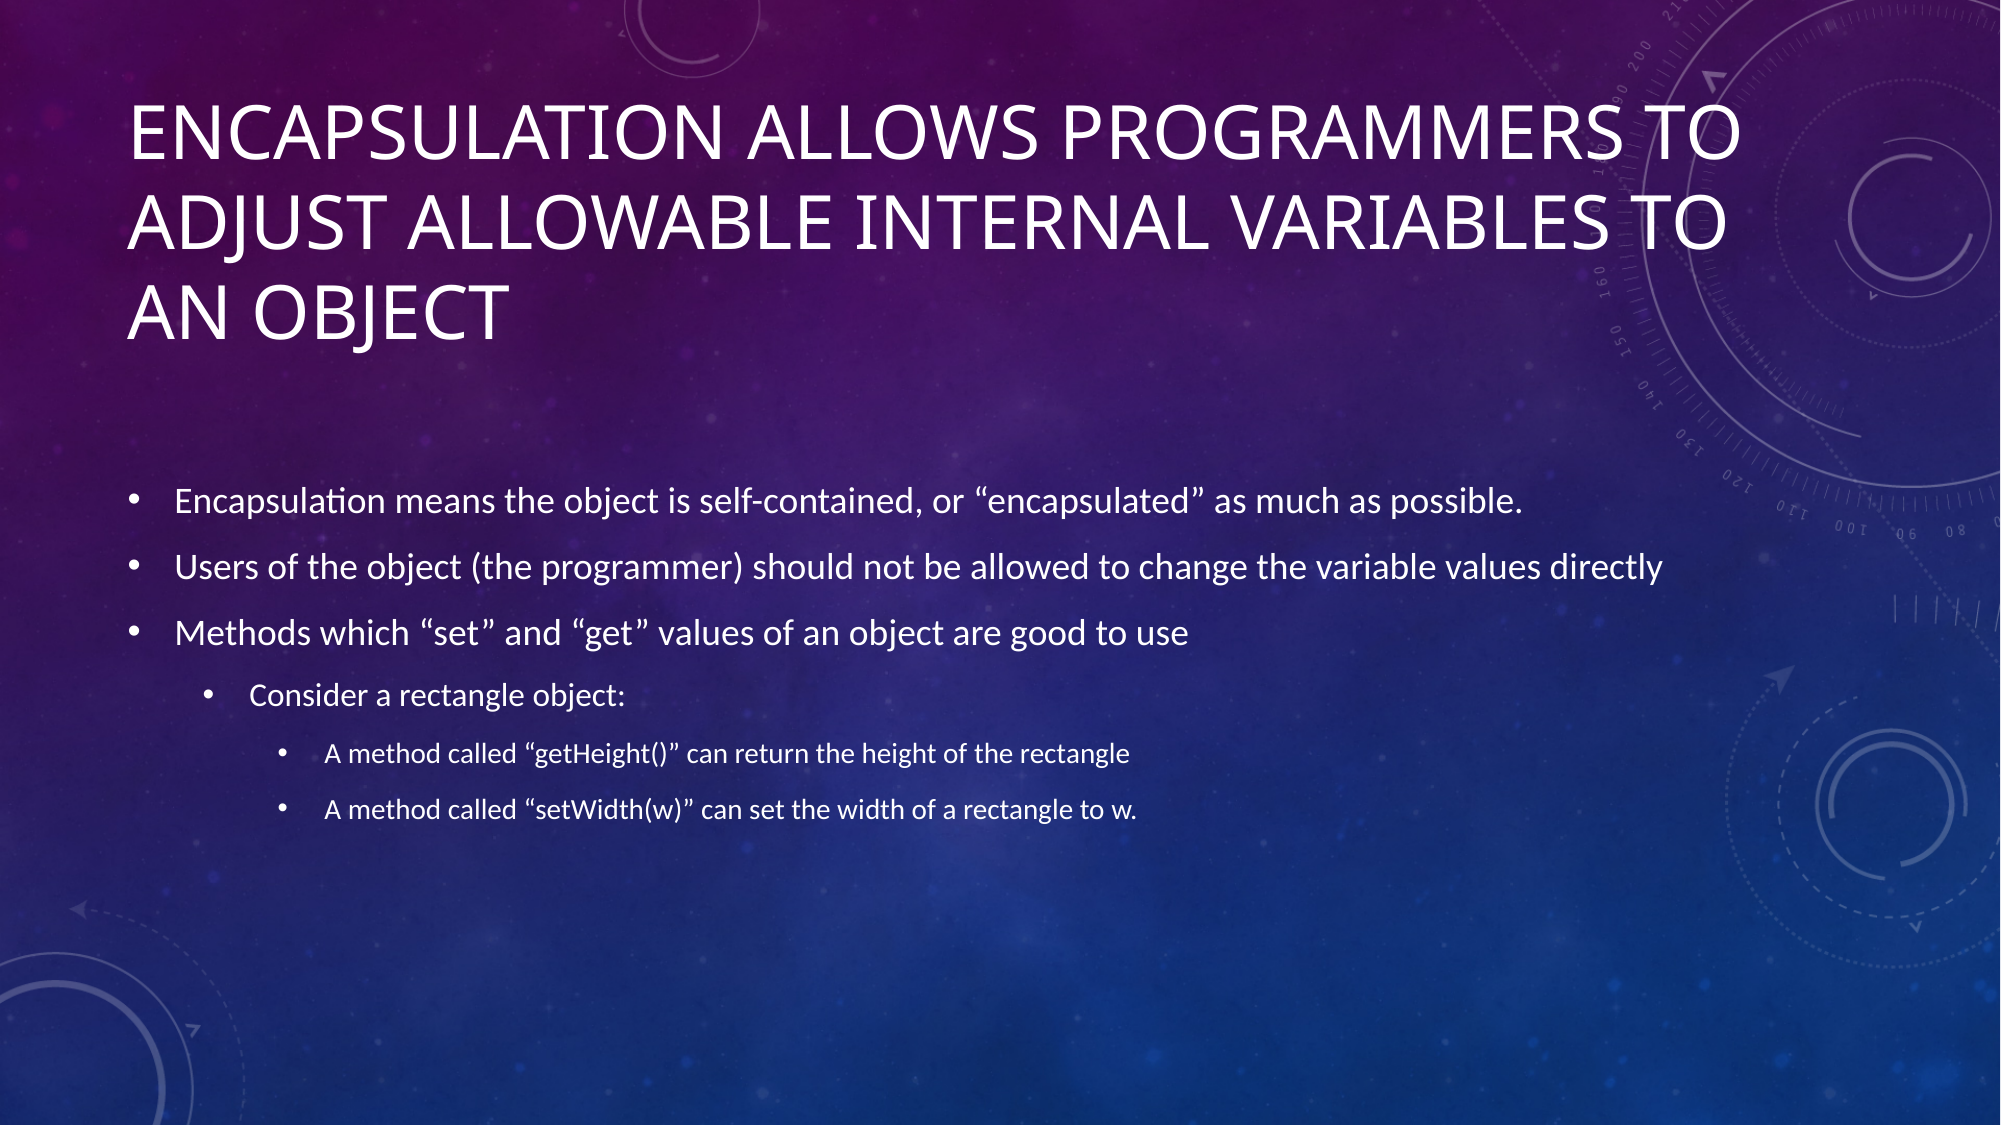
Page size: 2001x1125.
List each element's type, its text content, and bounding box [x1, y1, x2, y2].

list Encapsulation means the object is self-contained, or “encapsulated” as much as possible. Users of the object (the programmer) should not be allowed to change the variable values directly Methods which “set” and “get” values of an object are good to use Consider a rectangle object: A method called “getHeight()” can return the height of the rectangle A method called “setWidth(w)” can set the width of a rectangle to w. [112, 351, 1775, 950]
picture [0, 0, 2001, 1125]
title Encapsulation allows programmers to adjust allowable internal variables to an object [112, 99, 1775, 339]
